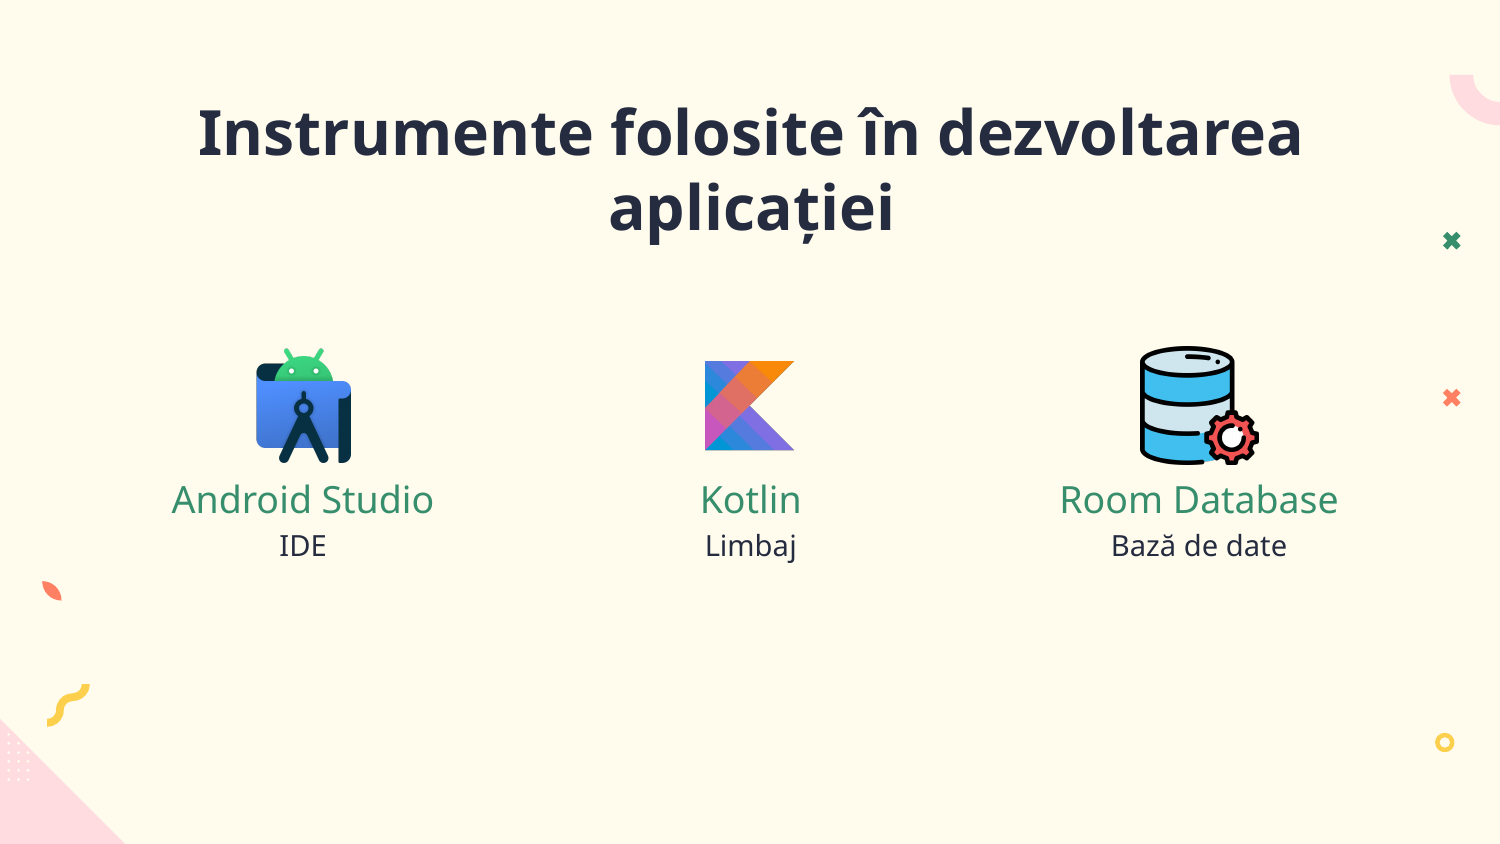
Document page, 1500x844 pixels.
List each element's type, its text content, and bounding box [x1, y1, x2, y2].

subtitle IDE [120, 512, 486, 608]
subtitle Limbaj [568, 512, 934, 608]
subtitle Android Studio [120, 480, 486, 512]
subtitle Bază de date [1016, 512, 1382, 608]
subtitle Kotlin [568, 480, 934, 512]
subtitle Room Database [1016, 480, 1382, 512]
picture [690, 346, 810, 466]
picture [1139, 346, 1259, 466]
title Instrumente folosite în dezvoltarea aplicației [119, 126, 1384, 209]
picture [243, 346, 363, 466]
